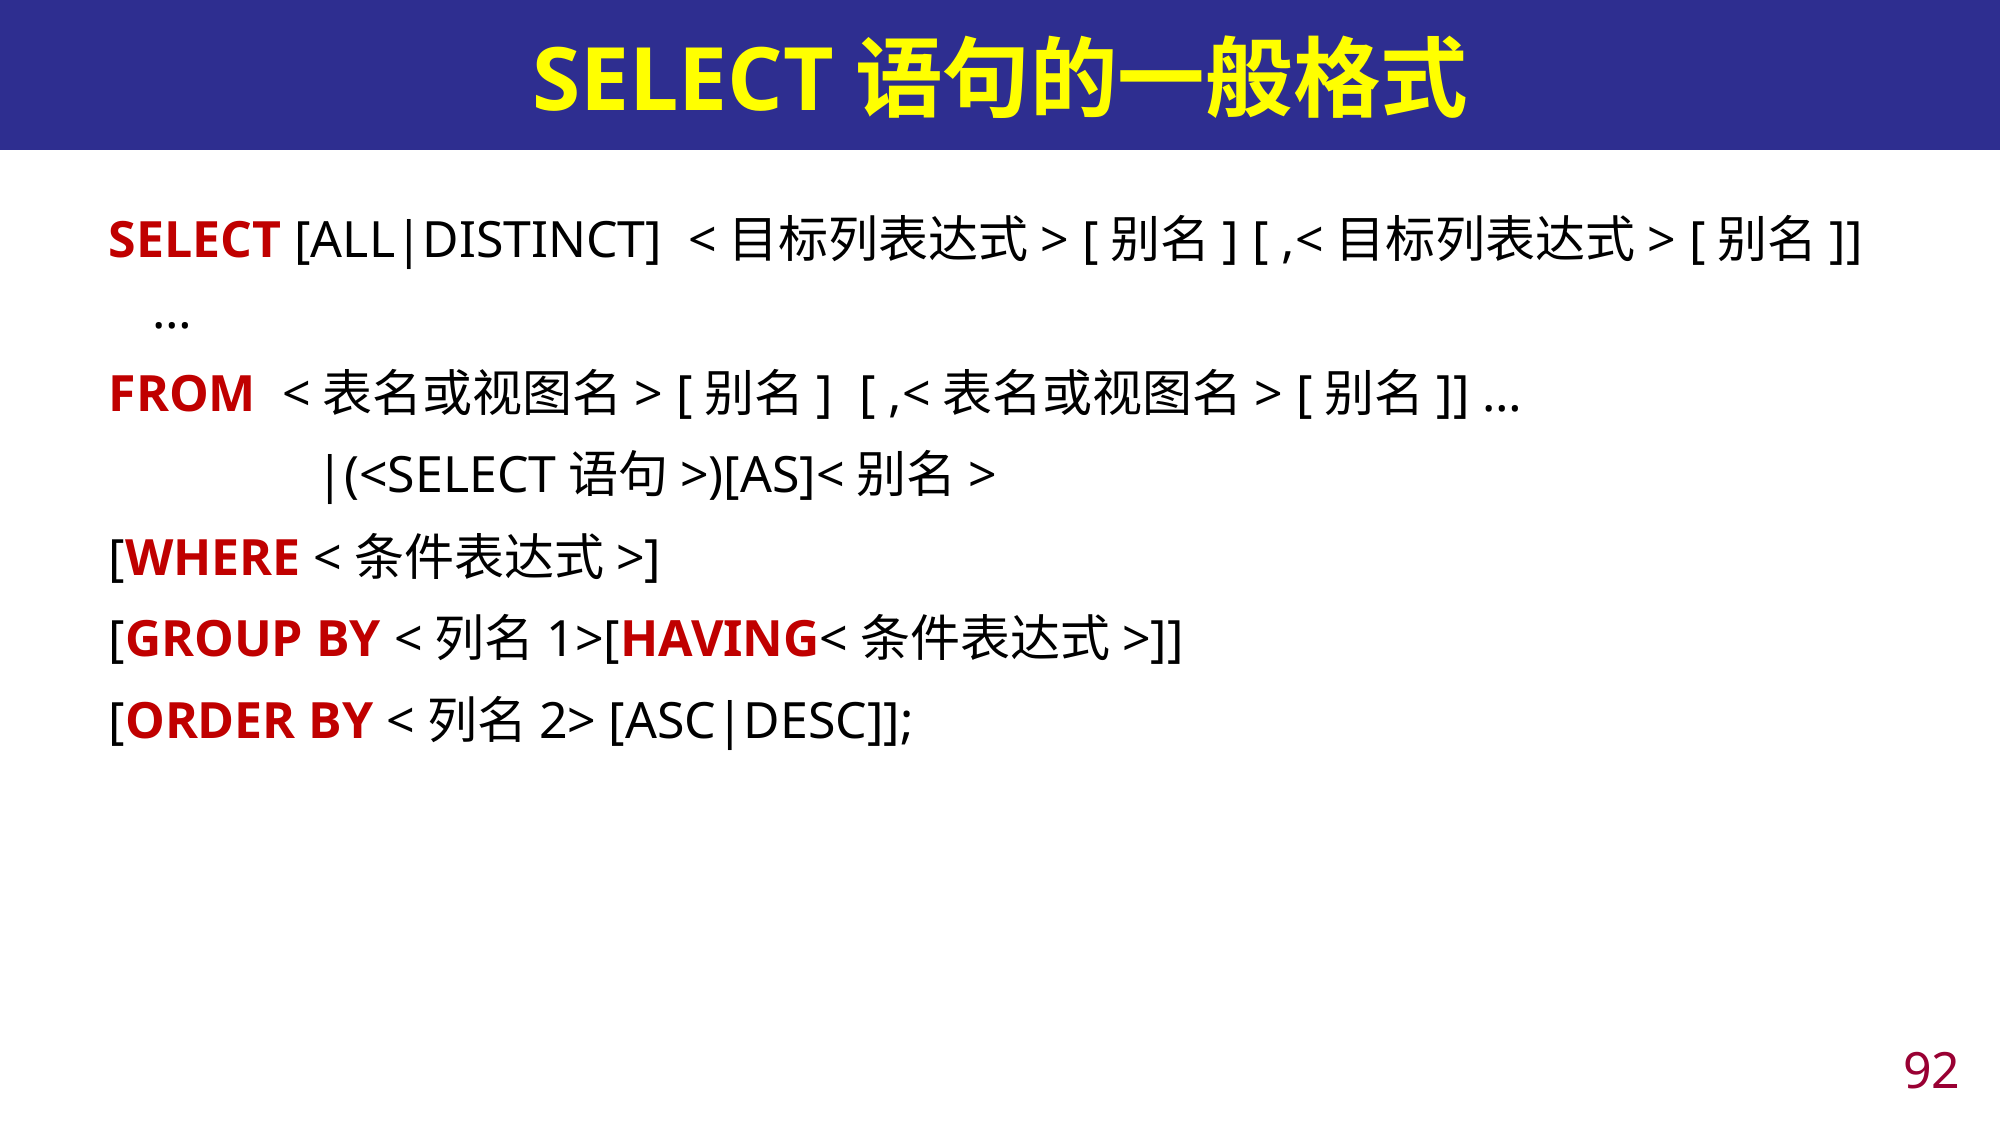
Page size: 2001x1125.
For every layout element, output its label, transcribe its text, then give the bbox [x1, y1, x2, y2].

slide_number 91 [1550, 1048, 1975, 1096]
title SELECT语句的一般格式 [0, 0, 2000, 150]
list SELECT [ALL|DISTINCT] <目标列表达式> [别名] [ ,<目标列表达式> [别名]] … FROM <表名或视图名> [别名] [ ,<表名或视图名> [别名]] … |(<SELECT语句>)[AS]<别名> [WHERE <条件表达式>] [GROUP BY <列名1>[HAVING<条件表达式>]] [ORDER BY <列名2> [ASC|DESC]]; [93, 187, 1907, 1013]
